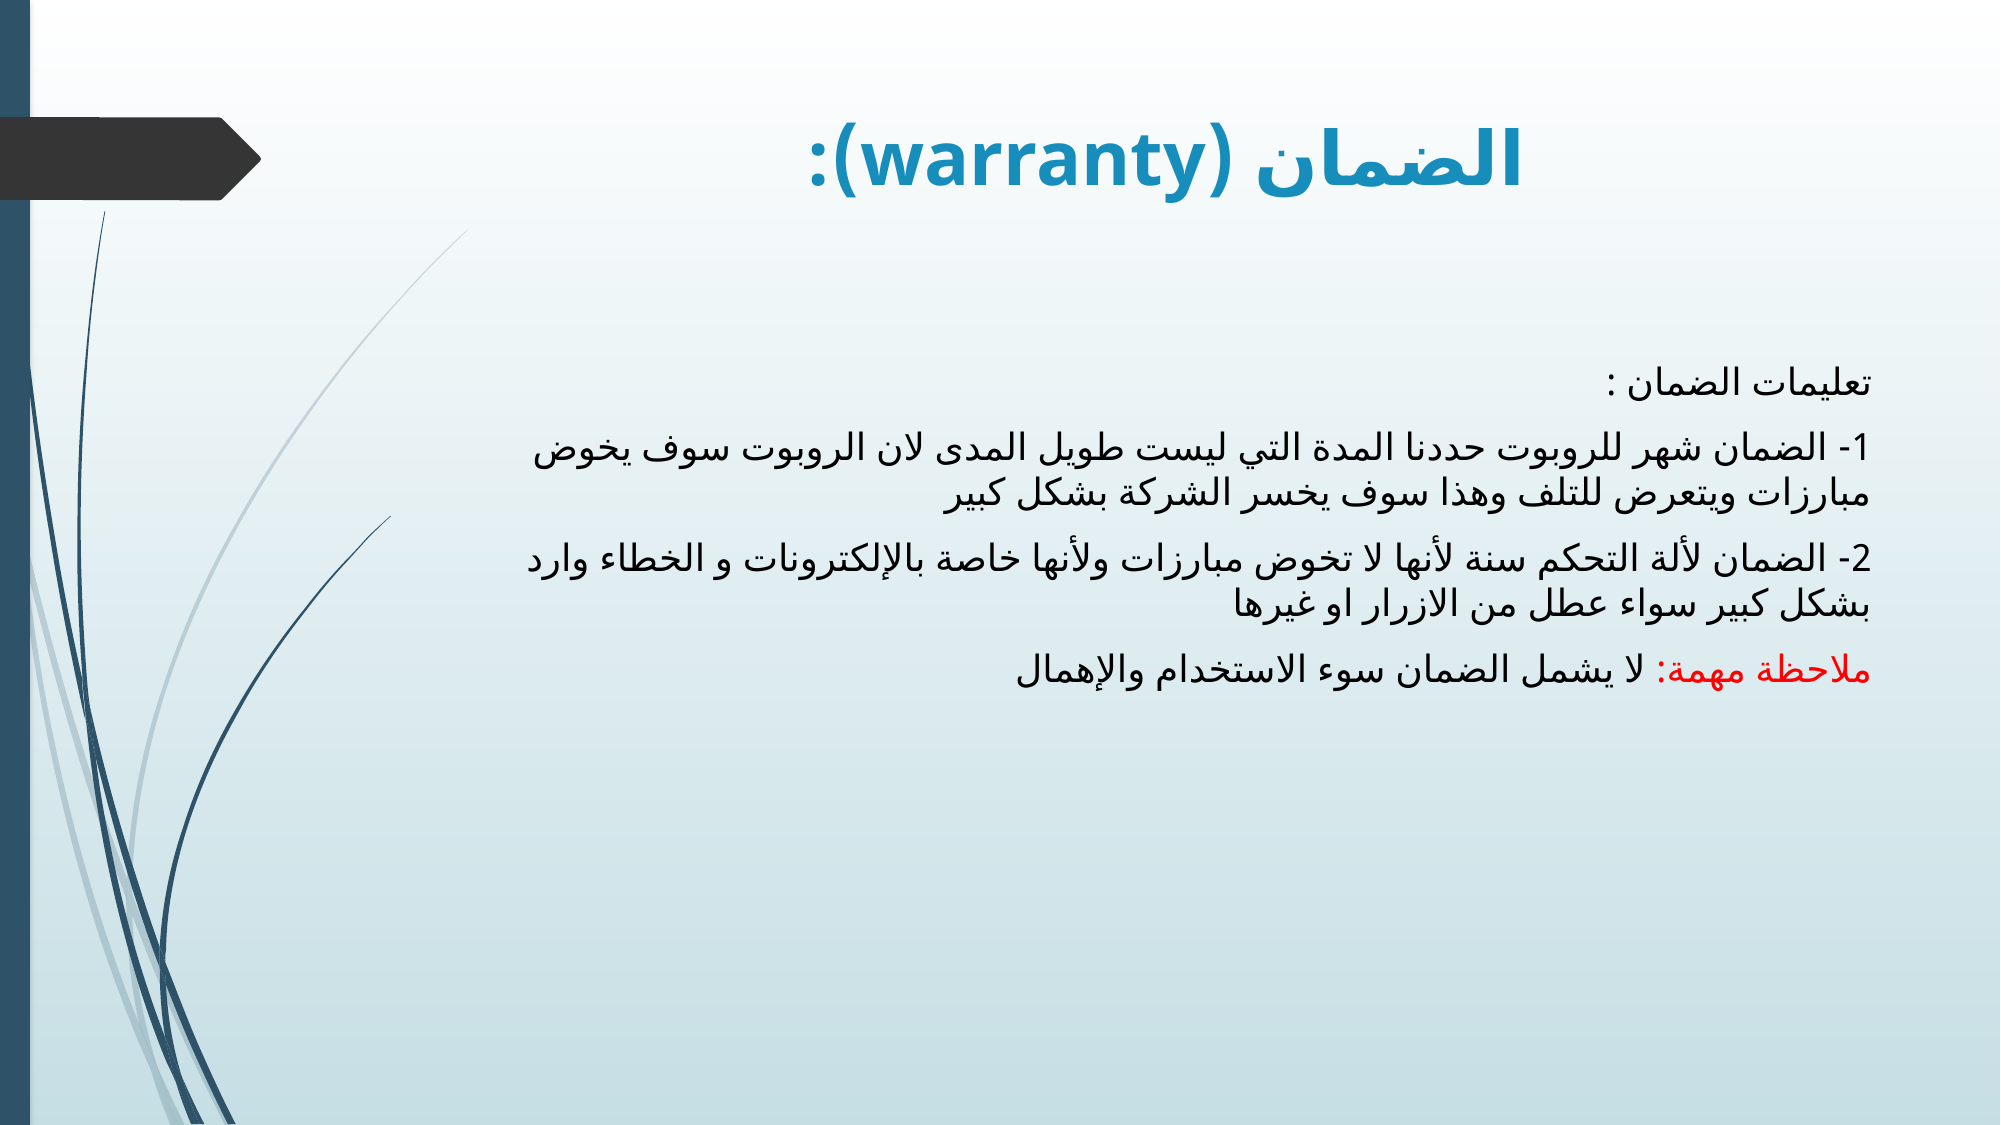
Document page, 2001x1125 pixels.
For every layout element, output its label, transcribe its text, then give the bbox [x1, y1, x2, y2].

title الضمان (warranty): [425, 102, 1888, 313]
list تعليمات الضمان : 1- الضمان شهر للروبوت حددنا المدة التي ليست طويل المدى لان الروبوت سوف يخوض مبارزات ويتعرض للتلف وهذا سوف يخسر الشركة بشكل كبير 2- الضمان لألة التحكم سنة لأنها لا تخوض مبارزات ولأنها خاصة بالإلكترونات و الخطاء وارد بشكل كبير سواء عطل من الازرار او غيرها ملاحظة مهمة: لا يشمل الضمان سوء الاستخدام والإهمال [424, 350, 1888, 970]
